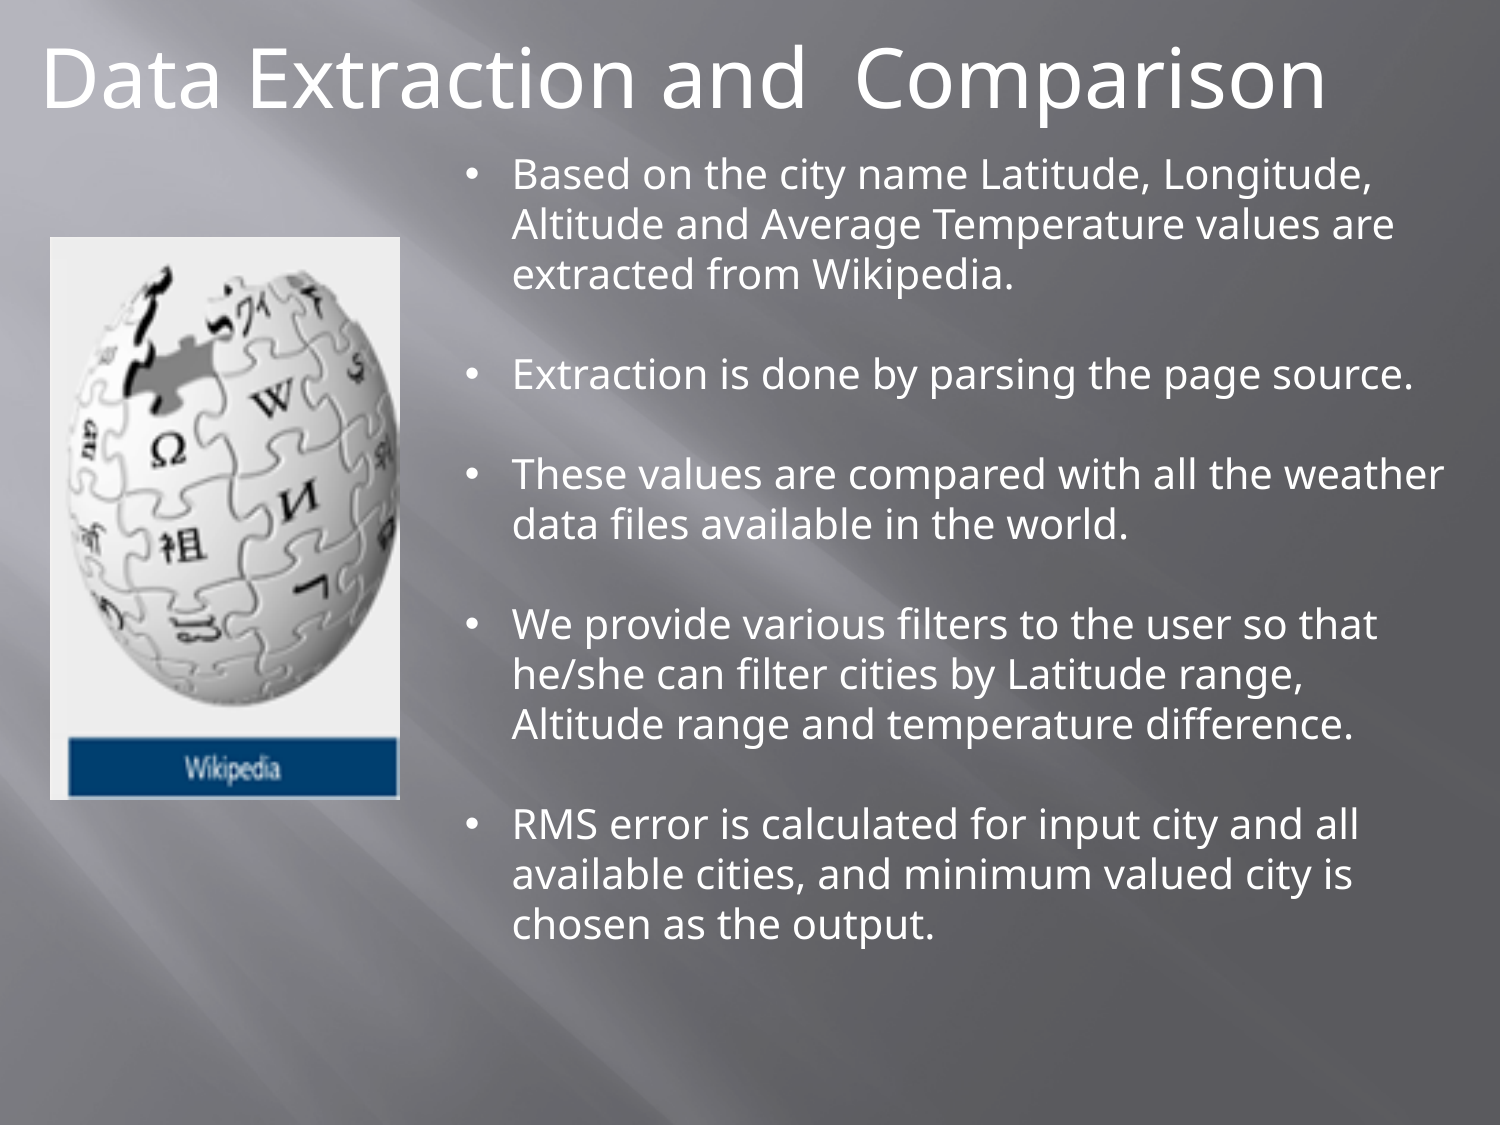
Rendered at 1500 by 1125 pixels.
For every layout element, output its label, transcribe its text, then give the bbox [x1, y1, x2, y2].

text_box Data Extraction and Comparison [24, 17, 1475, 133]
picture [49, 237, 401, 801]
text_box Based on the city name Latitude, Longitude, Altitude and Average Temperature values are extracted from Wikipedia. Extraction is done by parsing the page source. These values are compared with all the weather data files available in the world. We provide various filters to the user so that he/she can filter cities by Latitude range, Altitude range and temperature difference. RMS error is calculated for input city and all available cities, and minimum valued city is chosen as the output. [450, 140, 1475, 1006]
